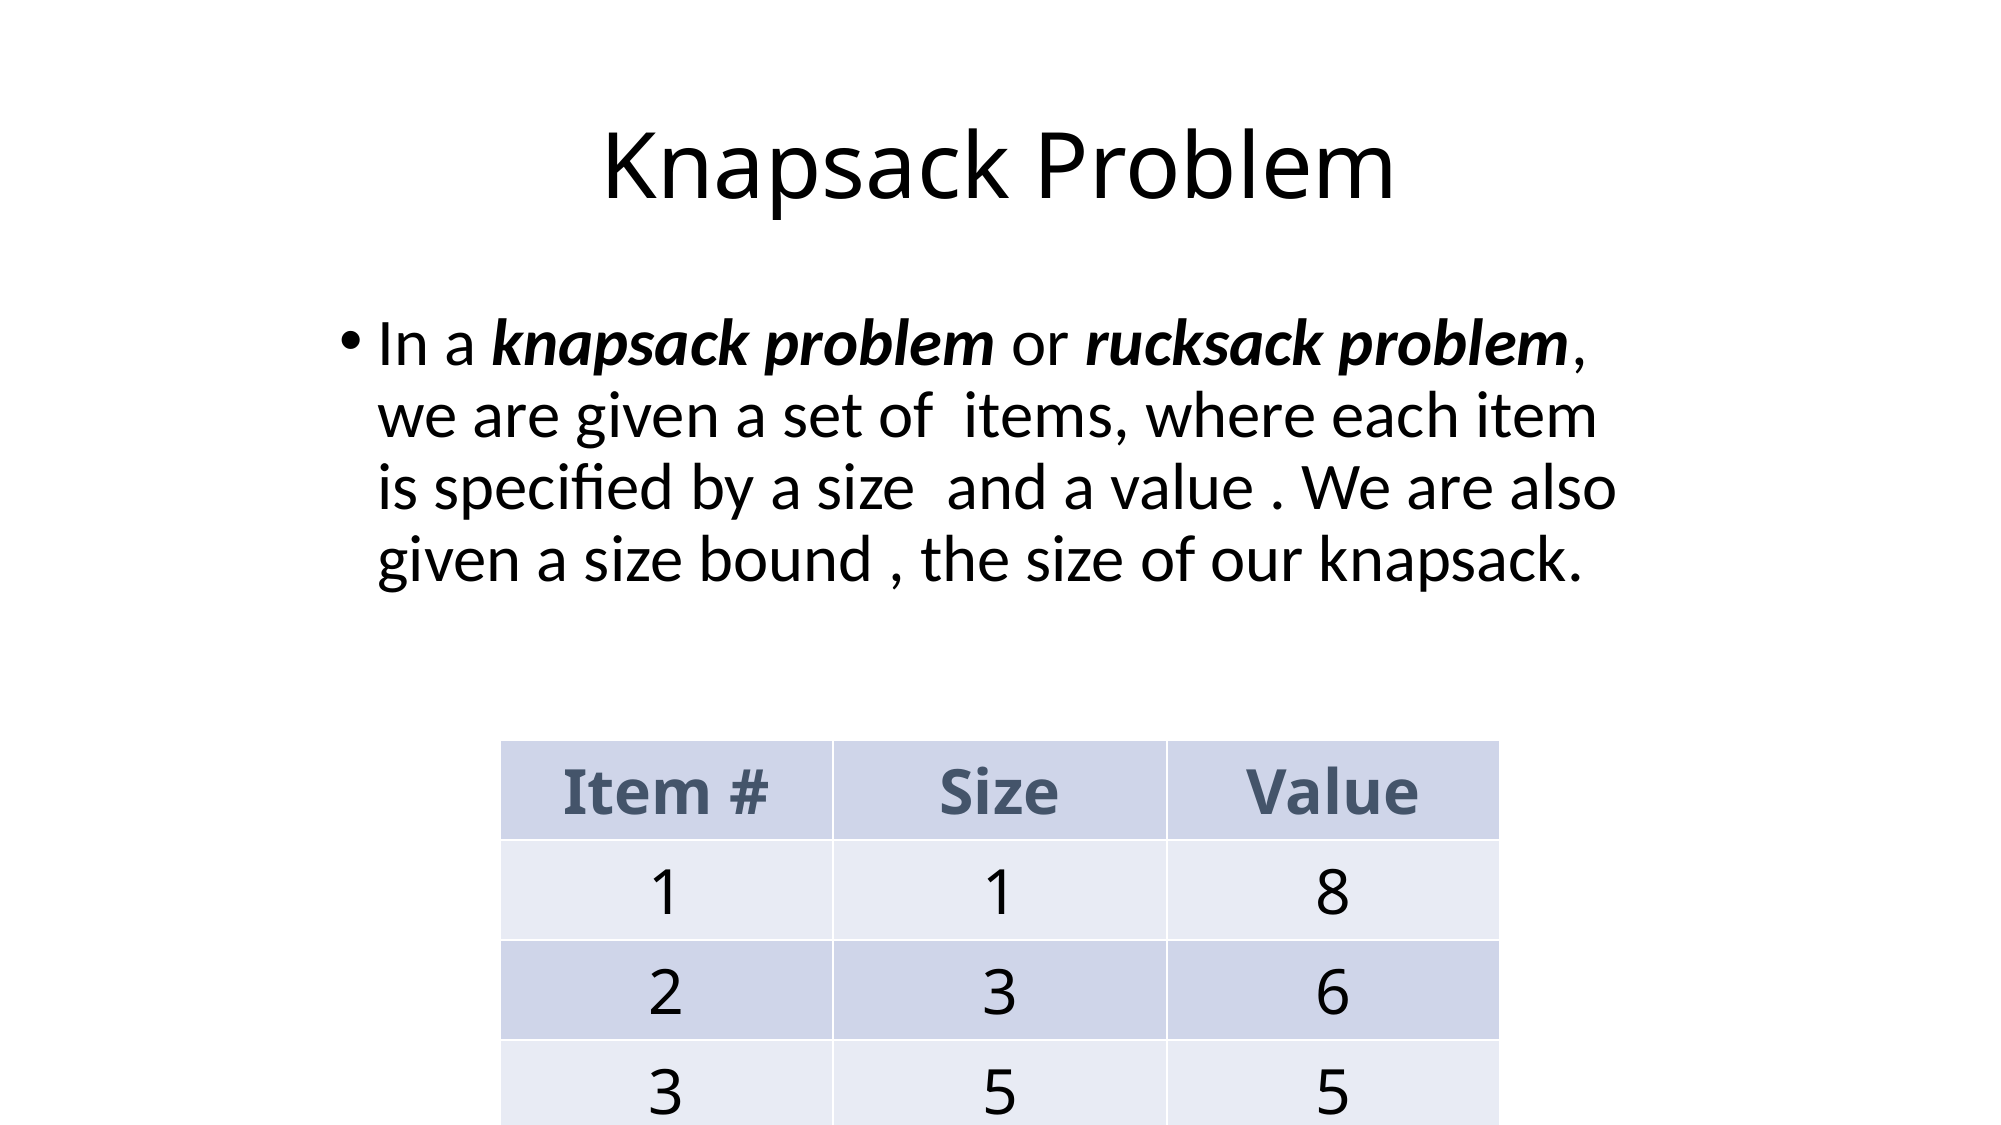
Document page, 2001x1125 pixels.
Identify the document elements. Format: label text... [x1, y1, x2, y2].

table_header Size [834, 741, 1166, 839]
table_cell 3 [834, 941, 1166, 1039]
title Knapsack Problem [137, 59, 1863, 278]
table_header Item # [501, 741, 832, 839]
table_cell 6 [1168, 941, 1499, 1039]
table_header Value [1168, 741, 1499, 839]
table_cell 5 [834, 1041, 1166, 1125]
table_cell 1 [834, 841, 1166, 939]
table_cell 3 [501, 1041, 832, 1125]
table_cell 5 [1168, 1041, 1499, 1125]
table_cell 2 [501, 941, 832, 1039]
table_cell 1 [501, 841, 832, 939]
table_cell 8 [1168, 841, 1499, 939]
